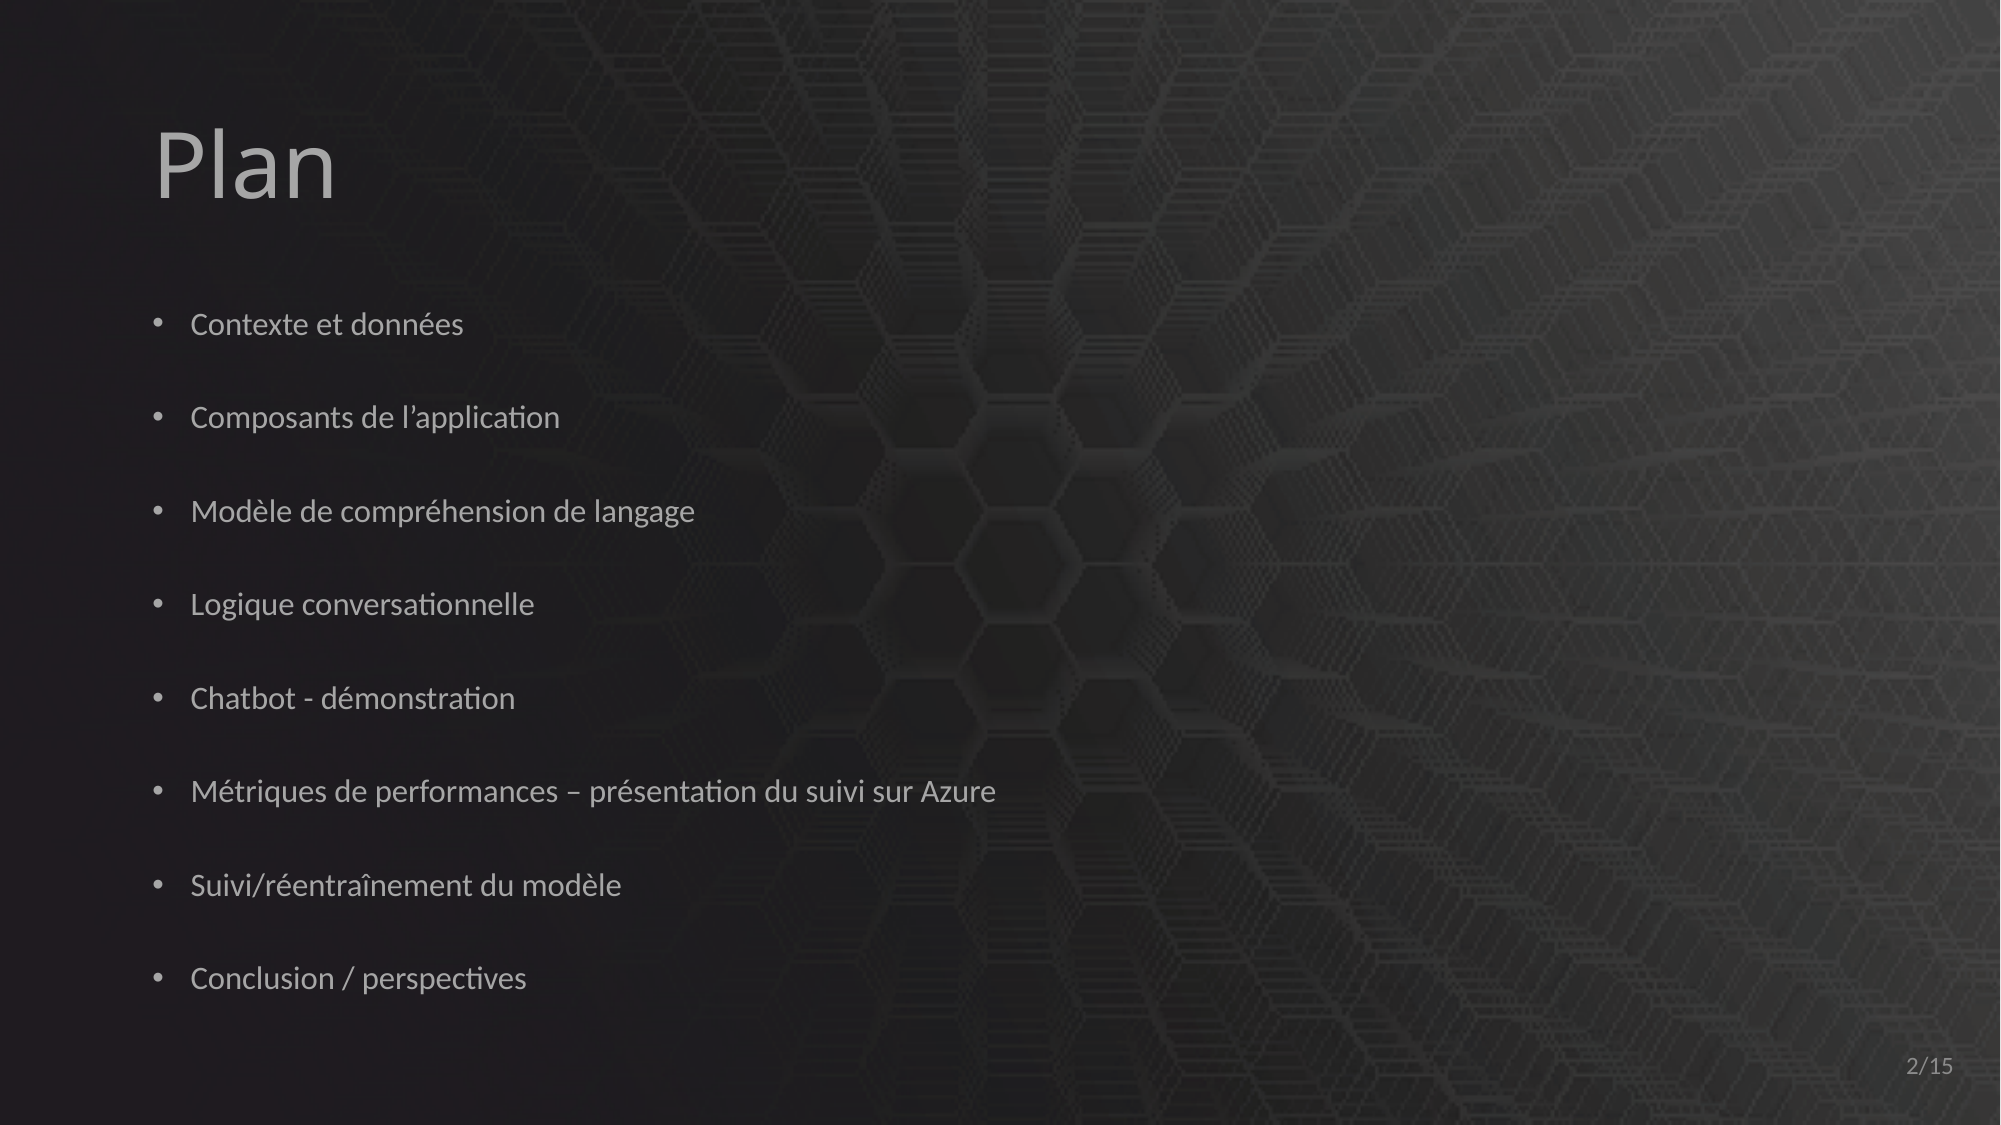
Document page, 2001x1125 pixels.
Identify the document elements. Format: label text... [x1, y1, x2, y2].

picture [0, 0, 2001, 1125]
title Plan [137, 59, 1863, 278]
list Contexte et données Composants de l’application Modèle de compréhension de langage Logique conversationnelle Chatbot - démonstration Métriques de performances – présentation du suivi sur Azure Suivi/réentraînement du modèle Conclusion / perspectives [137, 299, 1863, 1014]
slide_number 2/15 [1519, 1035, 1969, 1096]
